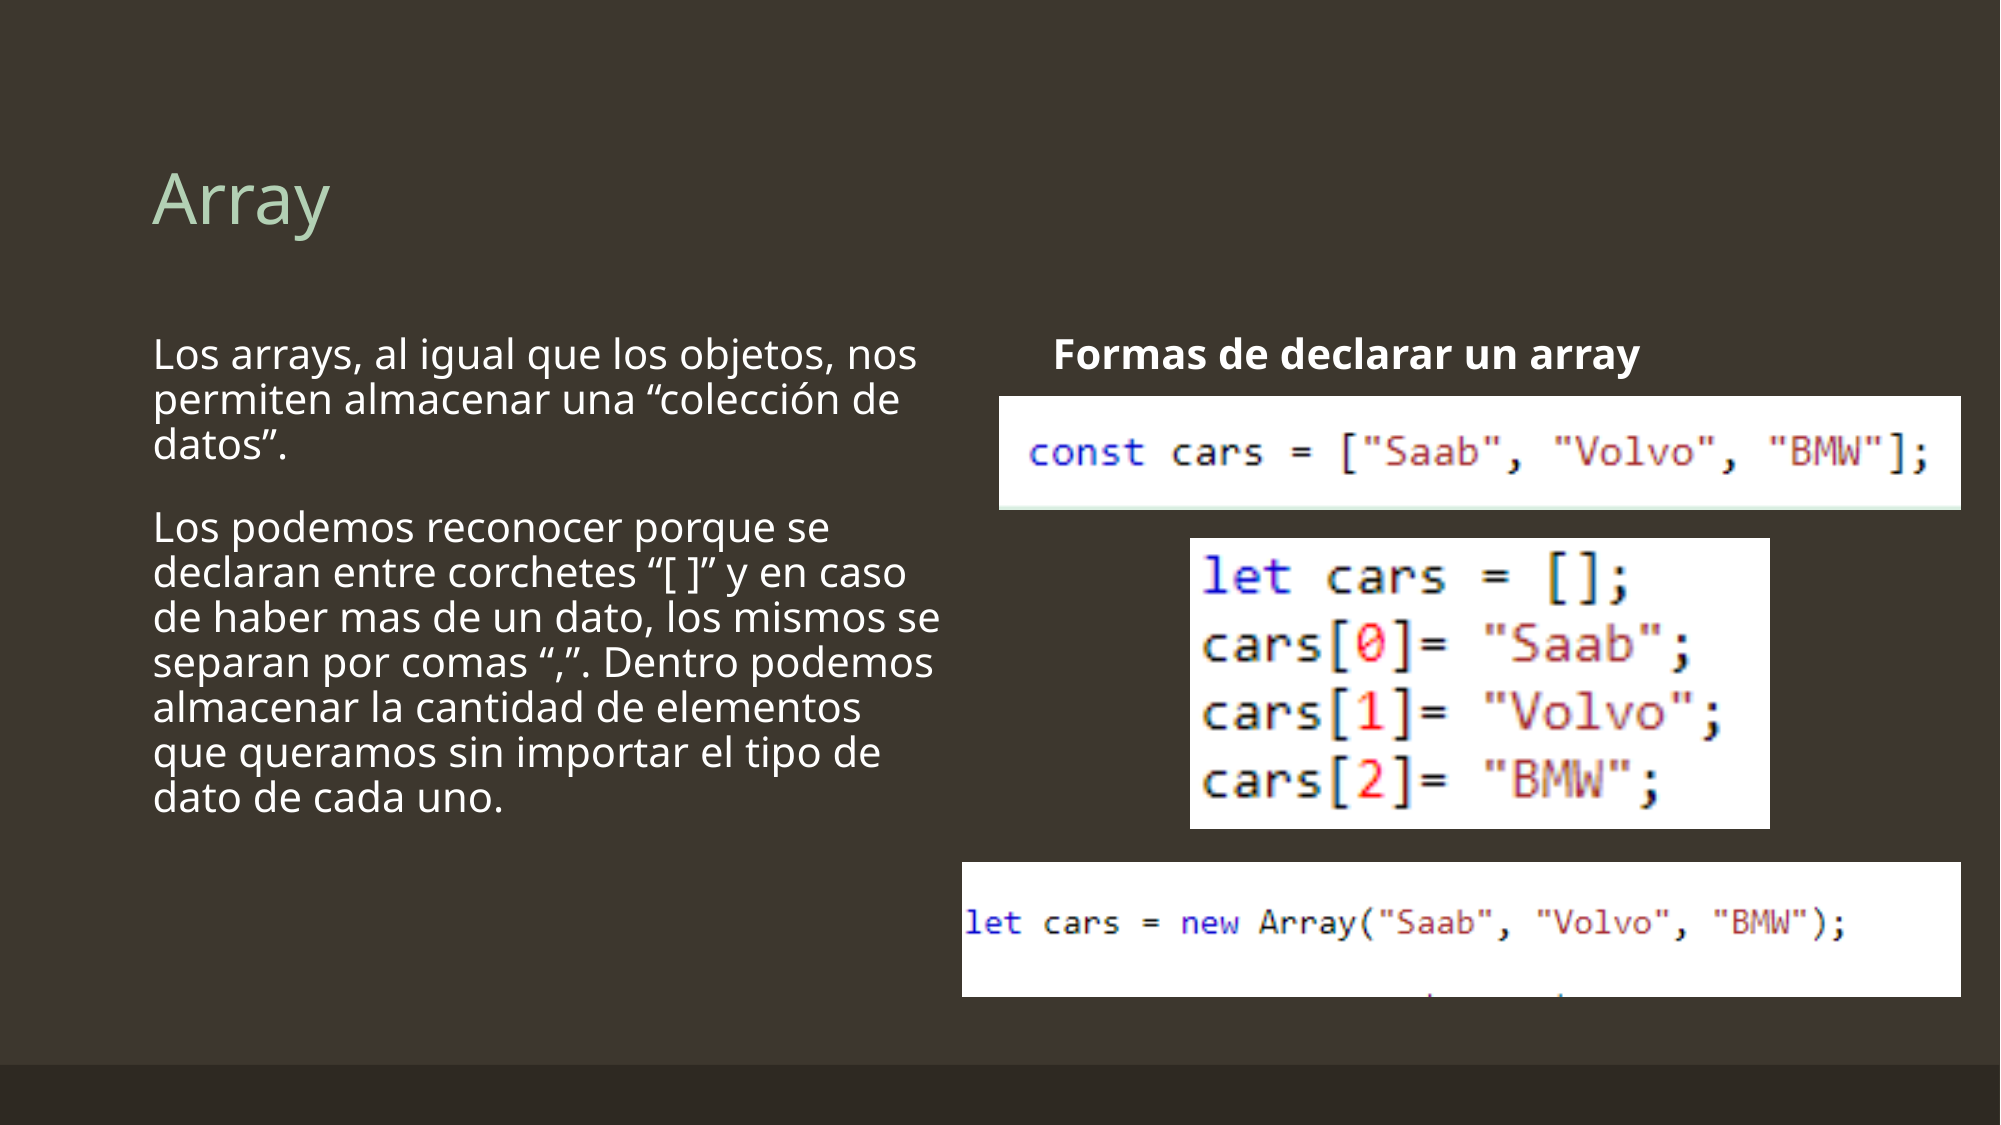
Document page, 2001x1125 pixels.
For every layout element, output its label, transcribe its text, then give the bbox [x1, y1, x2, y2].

picture [962, 862, 1961, 997]
list Formas de declarar un array [1037, 299, 1863, 396]
title Array [137, 59, 1863, 248]
list Los arrays, al igual que los objetos, nos permiten almacenar una “colección de datos”. Los podemos reconocer porque se declaran entre corchetes “[ ]” y en caso de haber mas de un dato, los mismos se separan por comas “,”. Dentro podemos almacenar la cantidad de elementos que queramos sin importar el tipo de dato de cada uno. [137, 326, 963, 1016]
picture [1190, 538, 1770, 829]
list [999, 396, 1961, 510]
